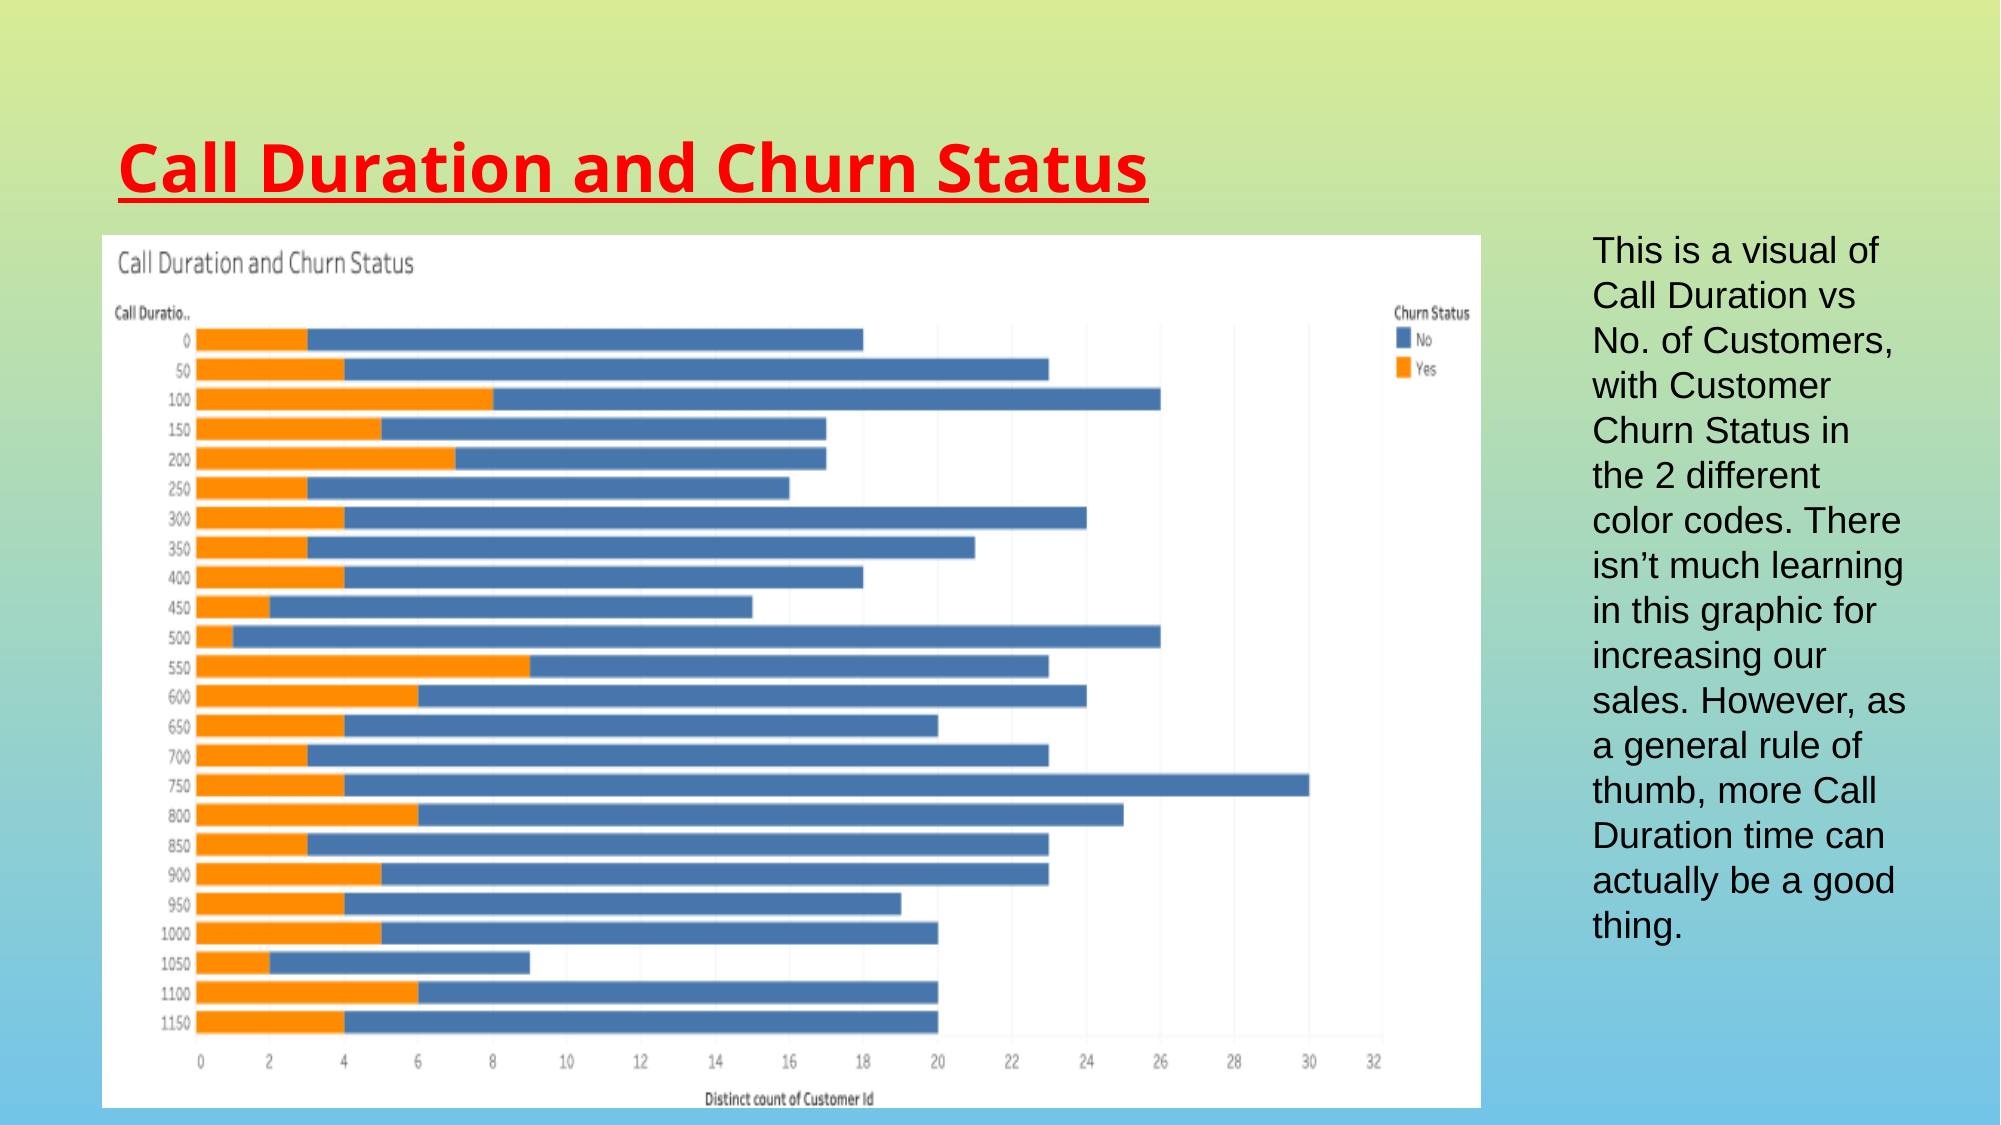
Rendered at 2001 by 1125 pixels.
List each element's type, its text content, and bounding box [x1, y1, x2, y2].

title Call Duration and Churn Status [102, 62, 1828, 280]
text_box This is a visual of Call Duration vs No. of Customers, with Customer Churn Status in the 2 different color codes. There isn’t much learning in this graphic for increasing our sales. However, as a general rule of thumb, more Call Duration time can actually be a good thing. [1577, 218, 1925, 954]
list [102, 235, 1482, 1108]
